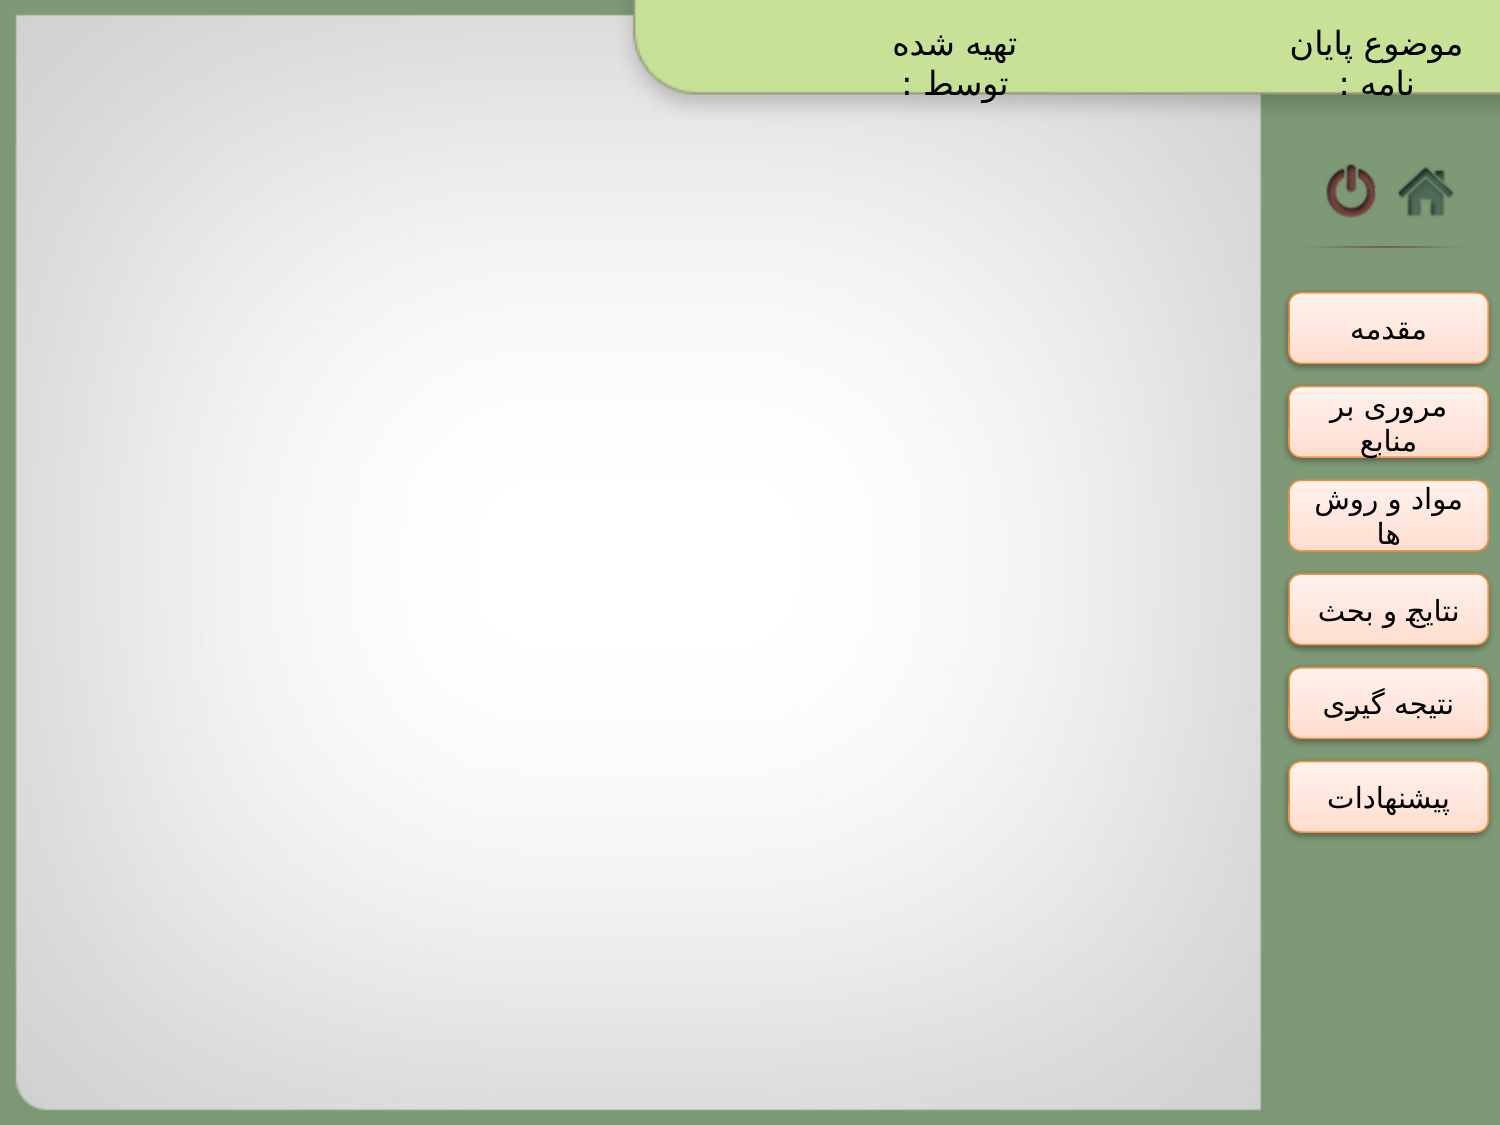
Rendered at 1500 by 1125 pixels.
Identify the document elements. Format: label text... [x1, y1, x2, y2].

picture [0, 0, 1500, 1125]
text_box مقدمه [1288, 292, 1490, 365]
text_box موضوع پایان نامه : [1253, 14, 1500, 110]
text_box تهیه شده توسط : [832, 14, 1079, 110]
text_box مواد و روش ها [1288, 479, 1490, 552]
text_box مروری بر منابع [1288, 385, 1490, 458]
text_box نتیجه گیری [1288, 667, 1490, 740]
text_box پیشنهادات [1288, 760, 1490, 833]
text_box نتایج و بحث [1288, 573, 1490, 646]
